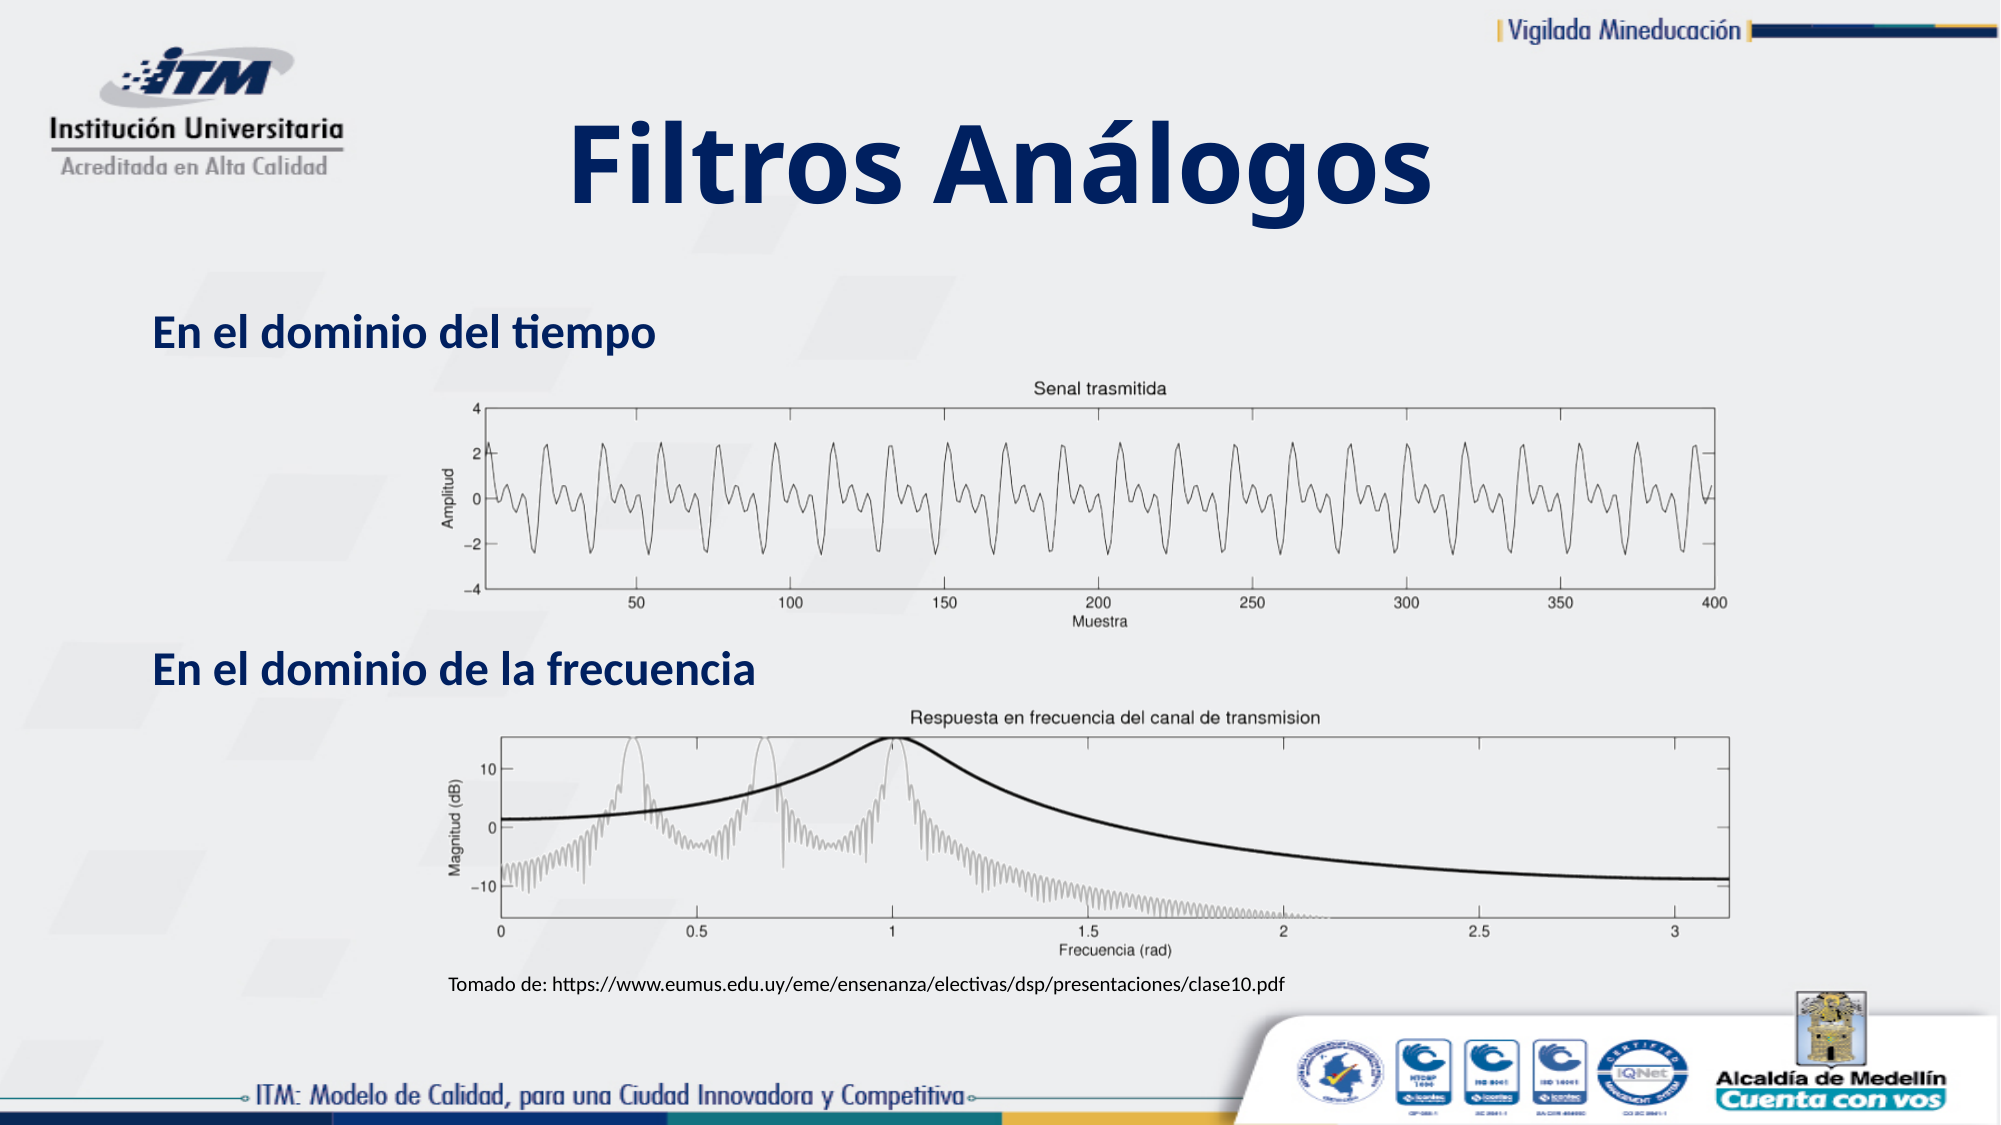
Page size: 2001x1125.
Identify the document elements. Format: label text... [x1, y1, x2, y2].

text_box Tomado de: https://www.eumus.edu.uy/eme/ensenanza/electivas/dsp/presentaciones/clase10.pdf [433, 964, 1301, 1003]
title Filtros Análogos [137, 59, 1863, 278]
picture [0, 0, 2001, 1125]
list En el dominio del tiempo En el dominio de la frecuencia [137, 299, 1863, 1014]
